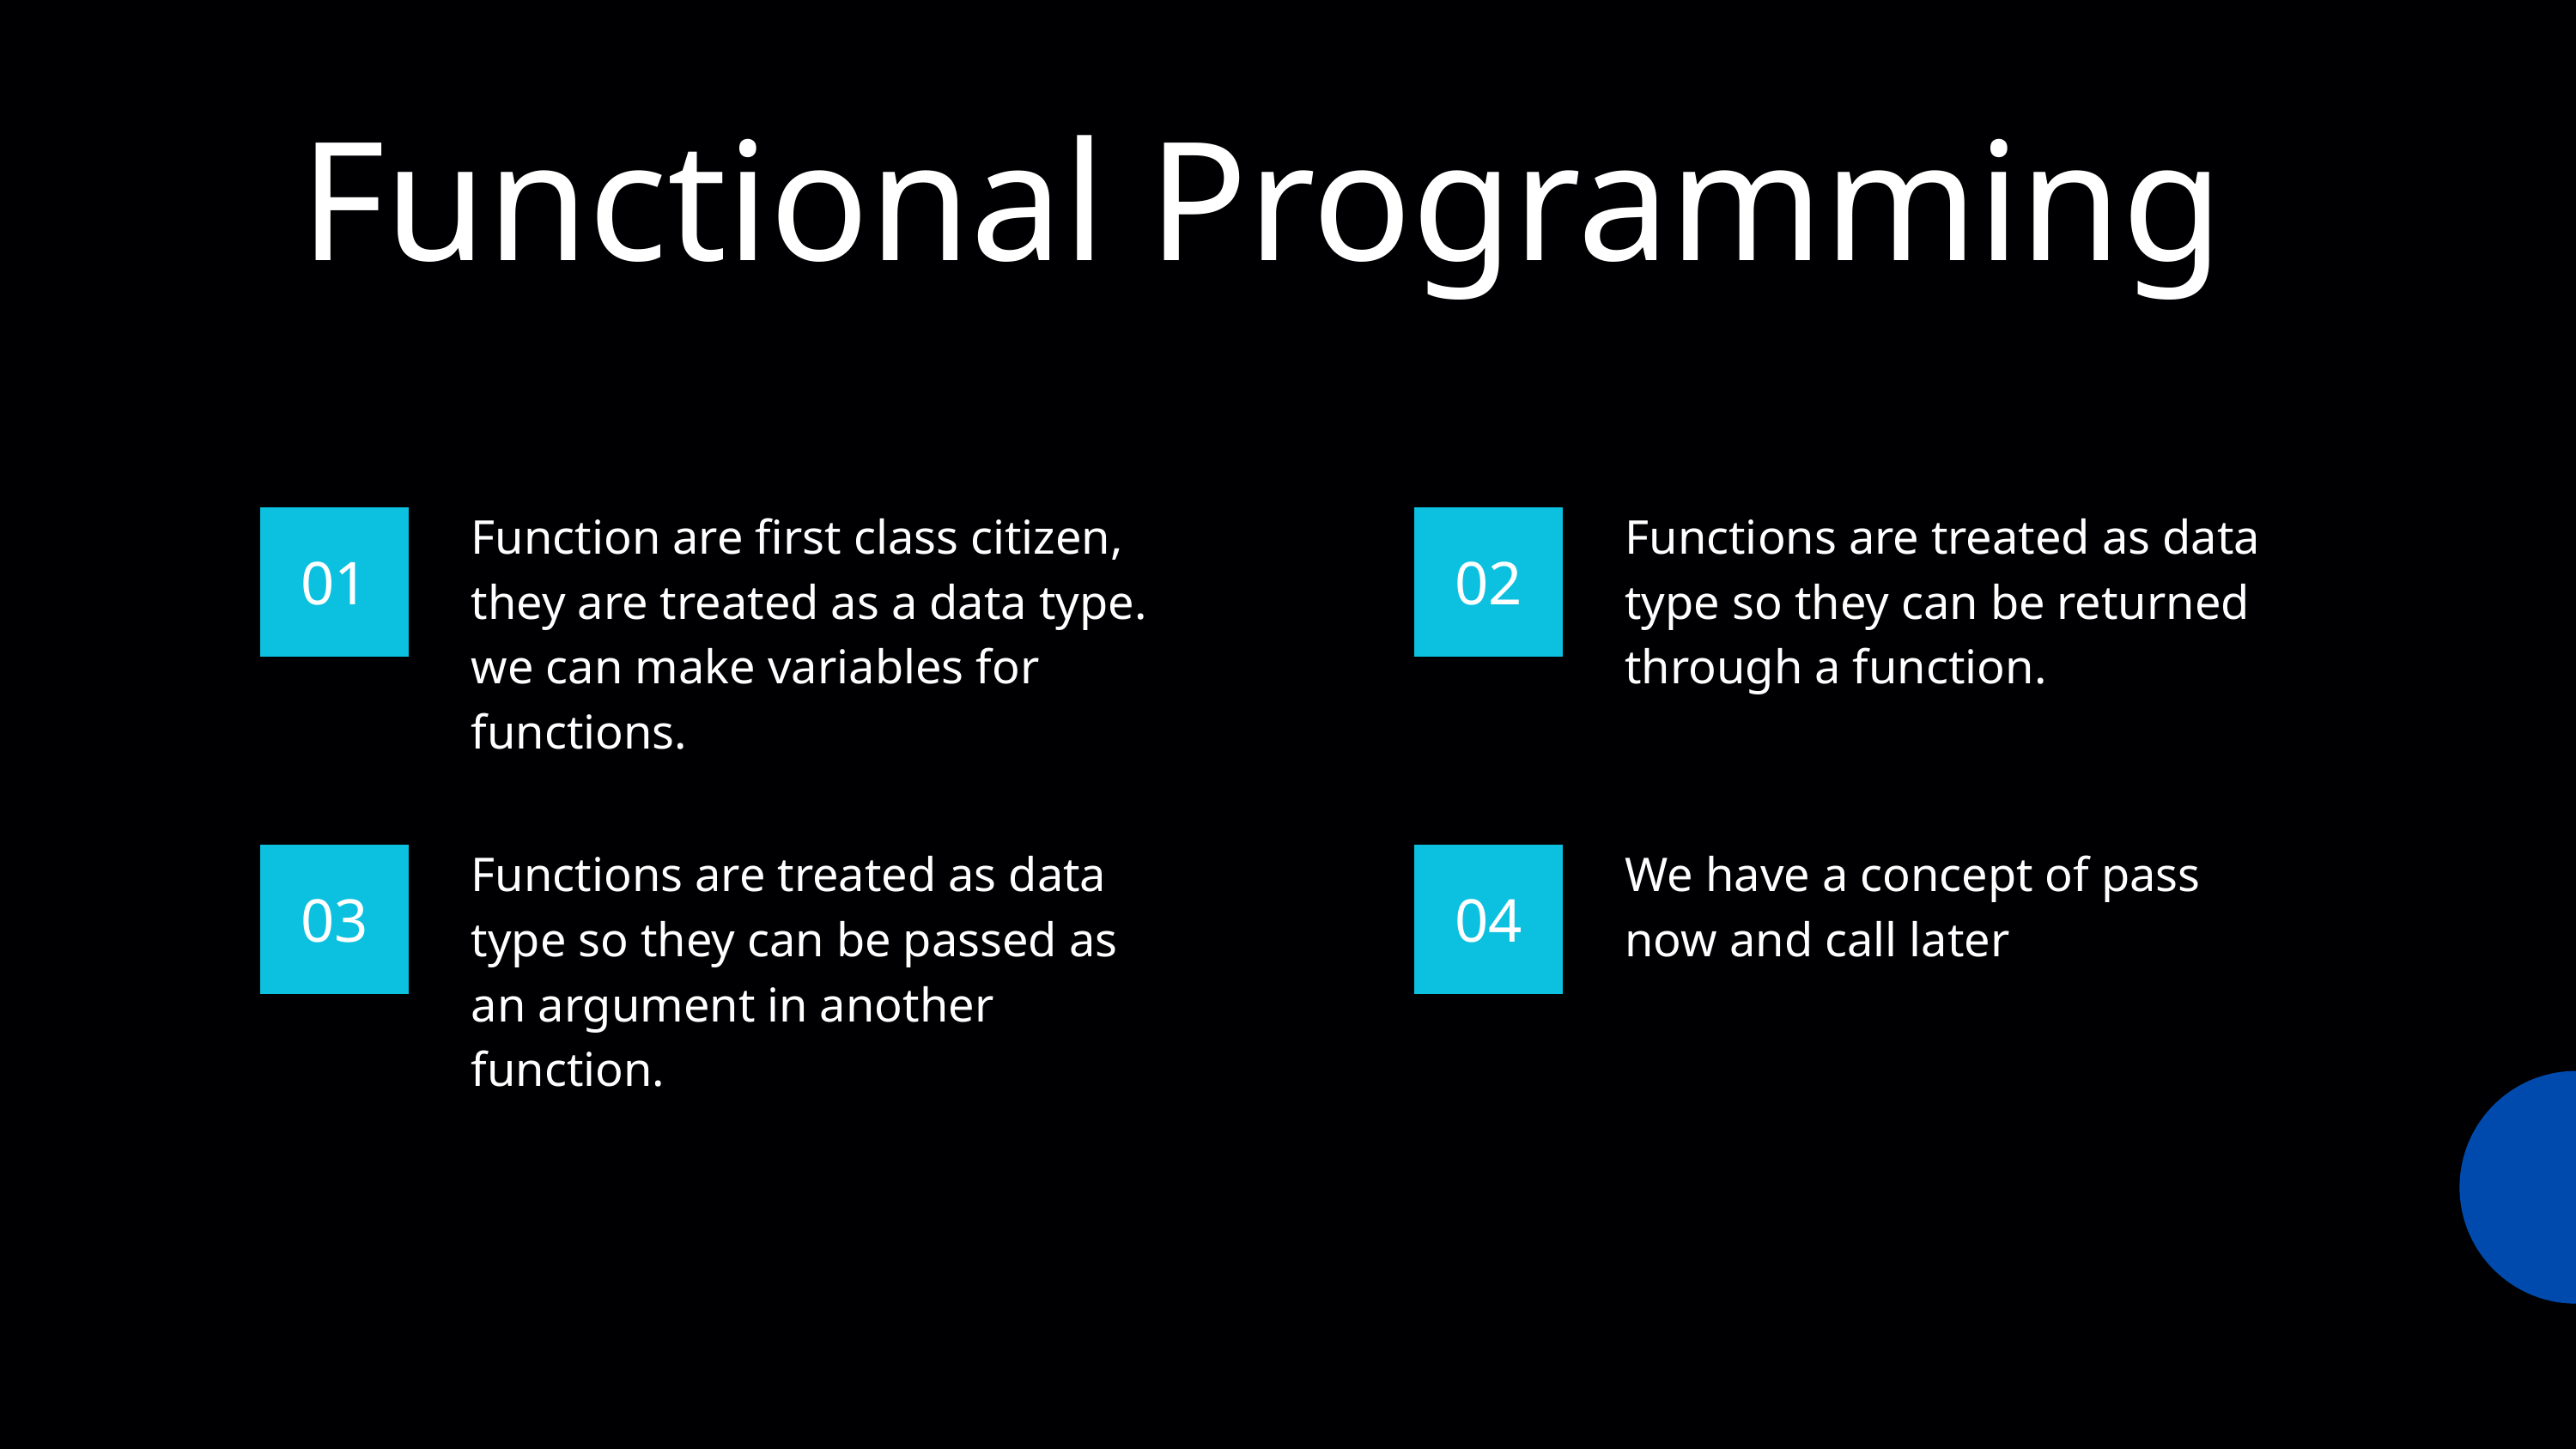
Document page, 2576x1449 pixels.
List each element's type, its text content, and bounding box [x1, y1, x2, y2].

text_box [2459, 1070, 2576, 1304]
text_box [1413, 845, 1564, 995]
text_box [1413, 506, 1564, 658]
text_box Functional Programming [270, 63, 2255, 294]
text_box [259, 845, 410, 995]
text_box Functions are treated as data type so they can be passed as an argument in another function. [471, 835, 1158, 1096]
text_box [259, 506, 410, 658]
text_box Functions are treated as data type so they can be returned through a function. [1625, 498, 2343, 694]
text_box Function are first class citizen, they are treated as a data type. we can make variables for functions. [471, 498, 1158, 759]
text_box We have a concept of pass now and call later [1625, 835, 2303, 966]
